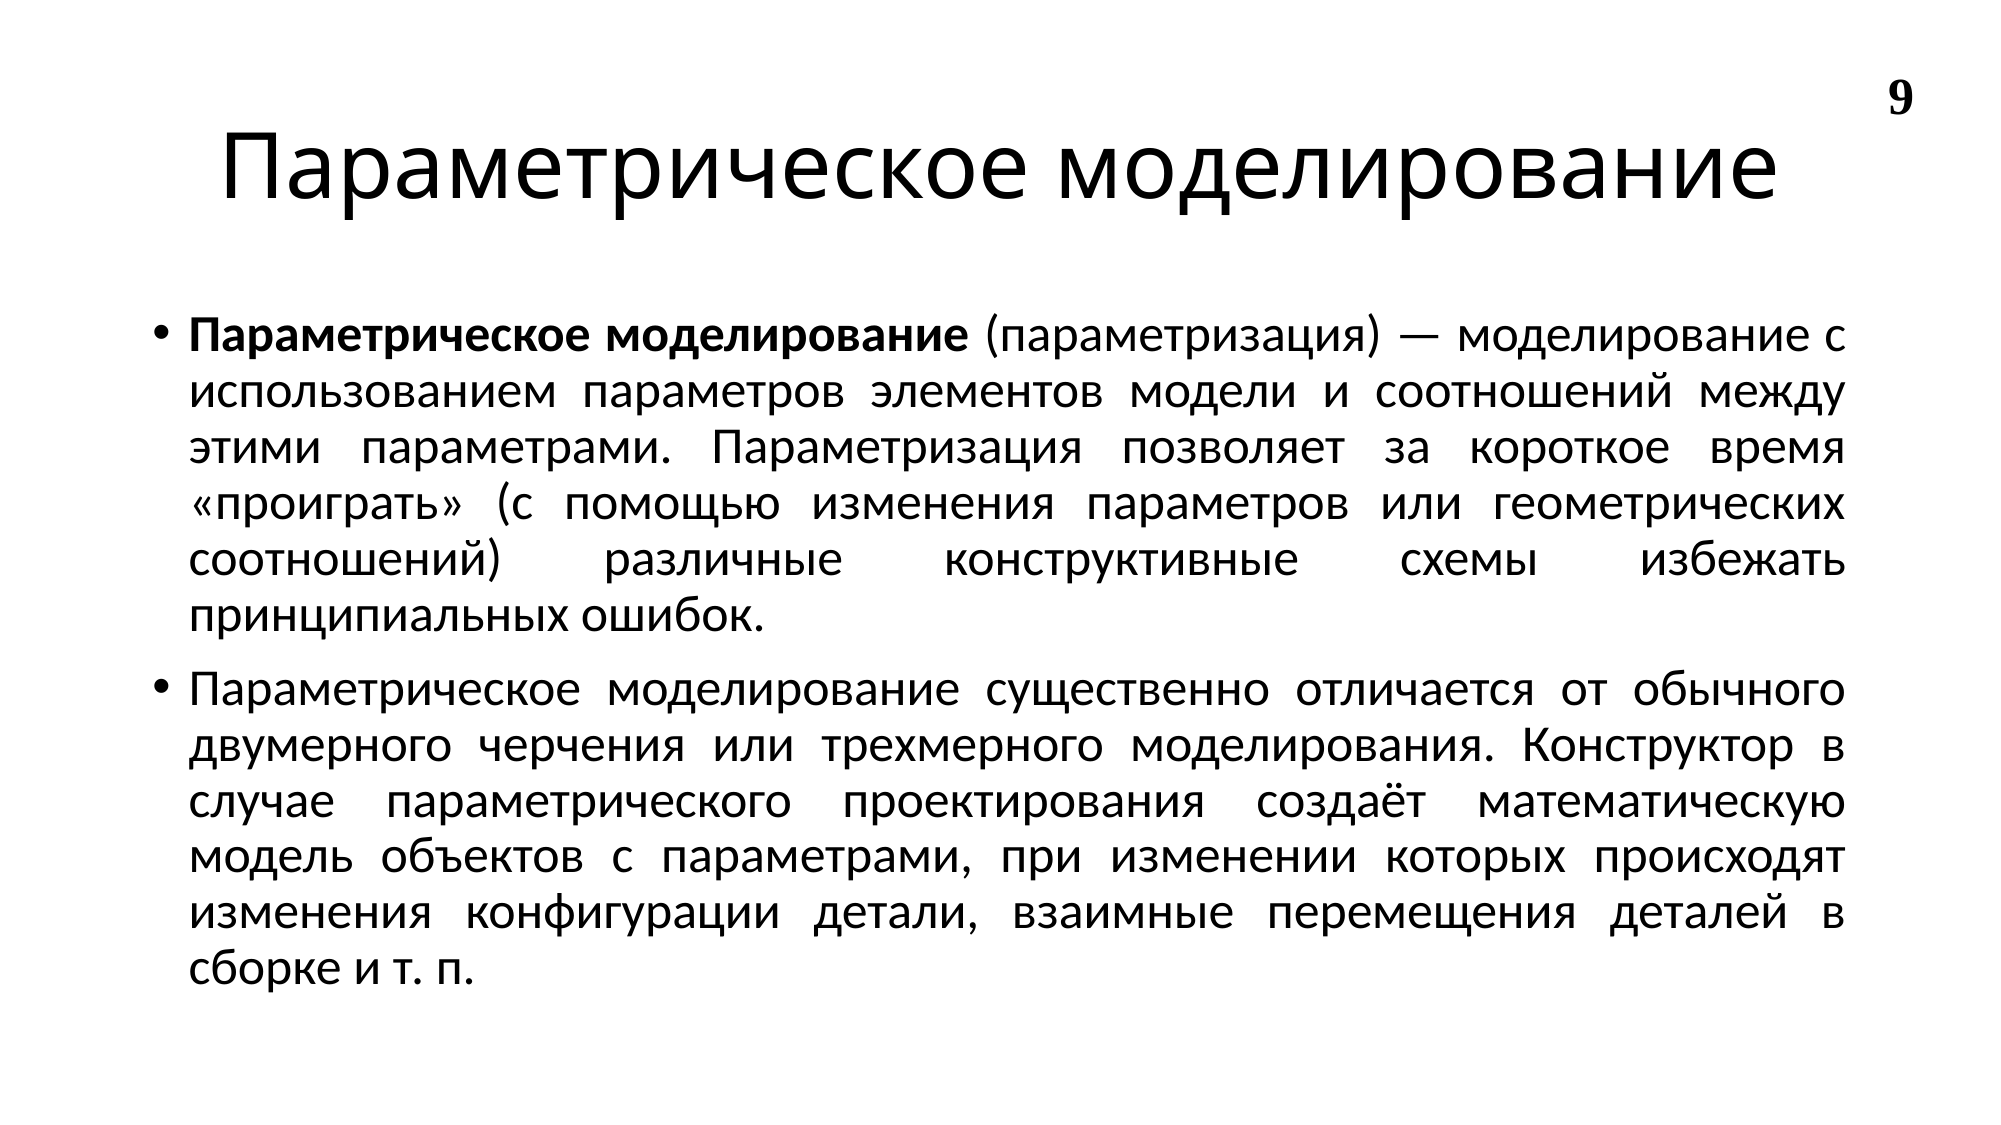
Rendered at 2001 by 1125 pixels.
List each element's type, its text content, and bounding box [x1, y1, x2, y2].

title Параметрическое моделирование [137, 59, 1863, 278]
list Параметрическое моделирование (параметризация) — моделирование с использованием параметров элементов модели и соотношений между этими параметрами. Параметризация позволяет за короткое время «проиграть» (с помощью изменения параметров или геометрических соотношений) различные конструктивные схемы избежать принципиальных ошибок. Параметрическое моделирование существенно отличается от обычного двумерного черчения или трехмерного моделирования. Конструктор в случае параметрического проектирования создаёт математическую модель объектов с параметрами, при изменении которых происходят изменения конфигурации детали, взаимные перемещения деталей в сборке и т. п. [137, 299, 1863, 1014]
slide_number 9 [1795, 63, 1930, 124]
